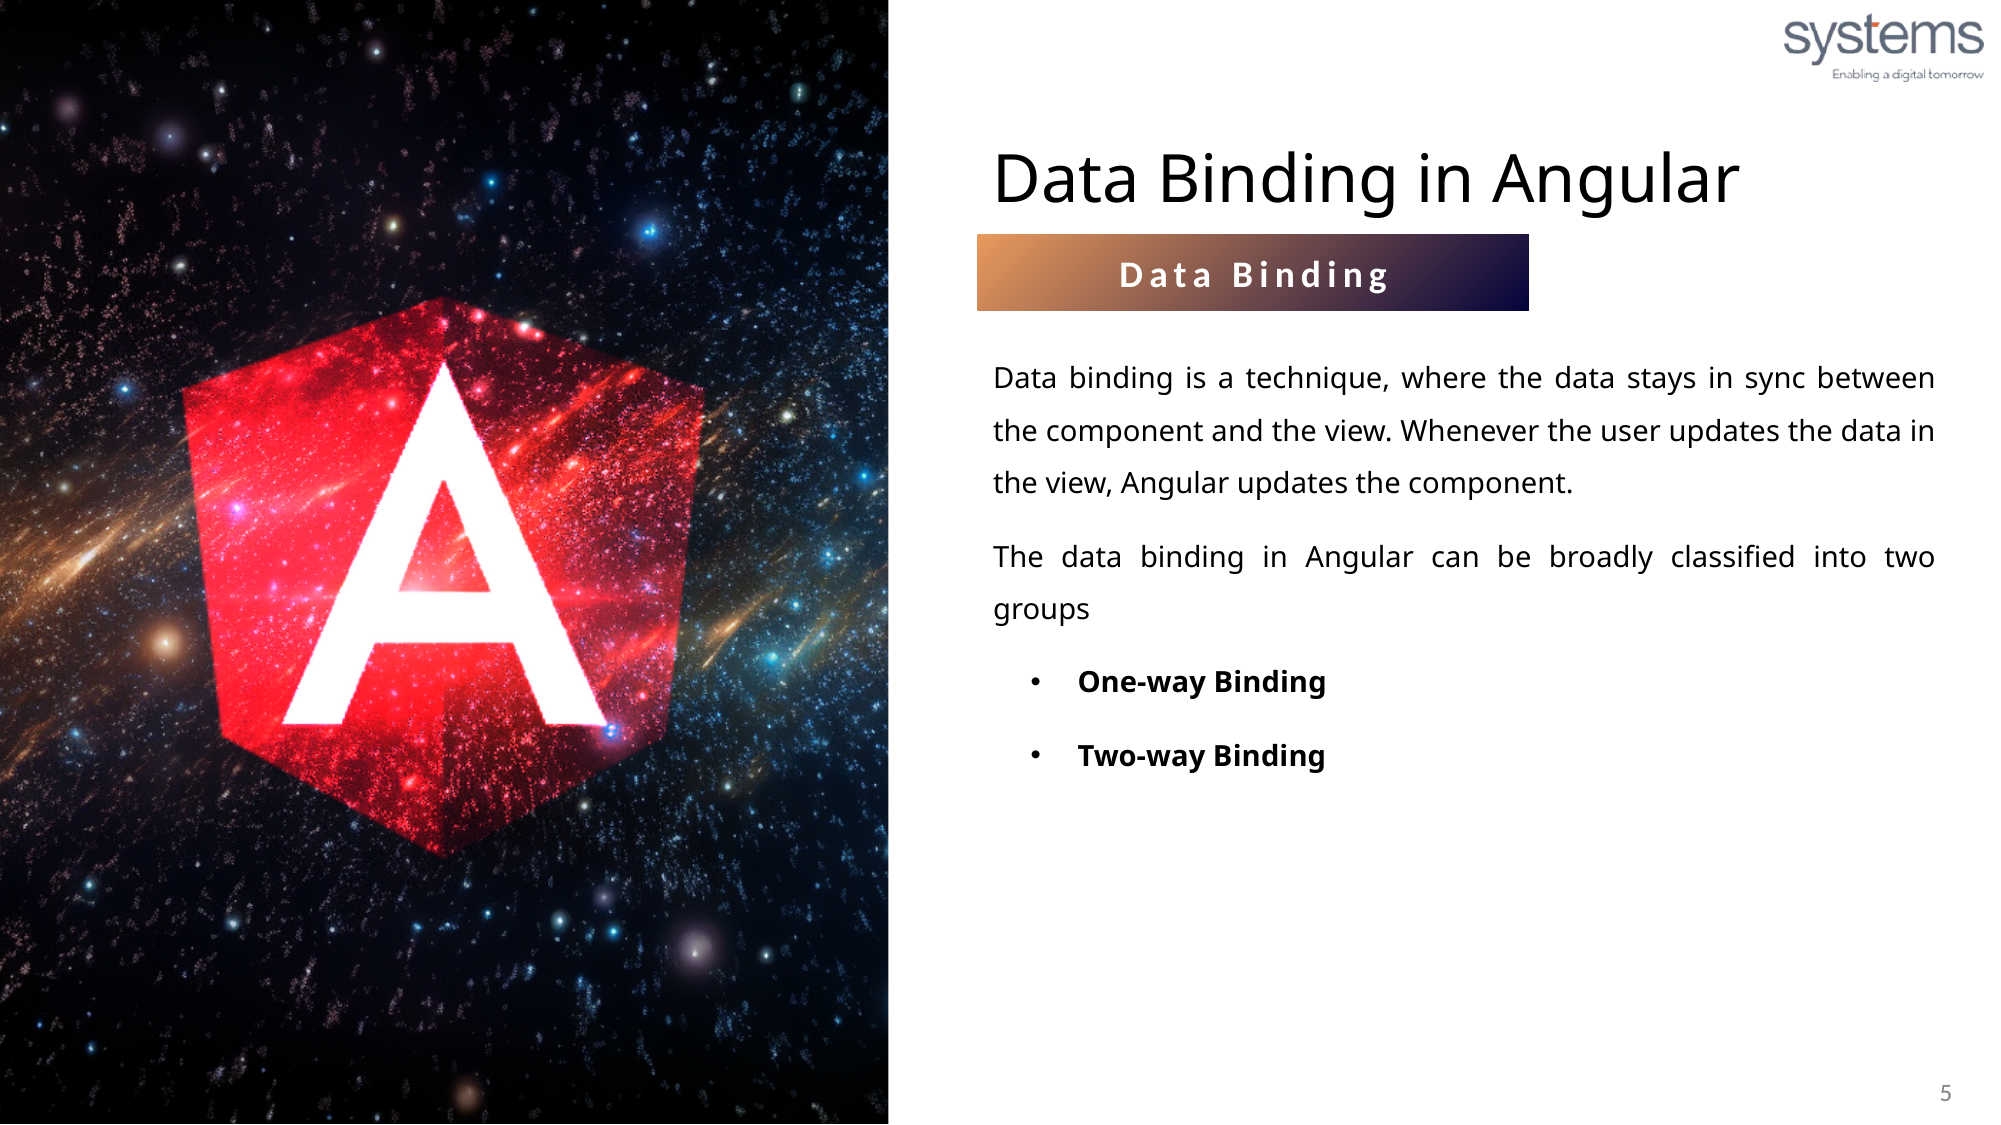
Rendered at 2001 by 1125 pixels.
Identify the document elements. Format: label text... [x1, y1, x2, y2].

picture [1776, 8, 1992, 88]
title Data Binding in Angular [977, 88, 1945, 234]
picture [0, 0, 889, 1124]
text_box Data binding is a technique, where the data stays in sync between the component and the view. Whenever the user updates the data in the view, Angular updates the component. The data binding in Angular can be broadly classified into two groups One-way Binding Two-way Binding [978, 334, 1952, 480]
slide_number 5 [1894, 1061, 1968, 1121]
list Data Binding [977, 234, 1529, 311]
